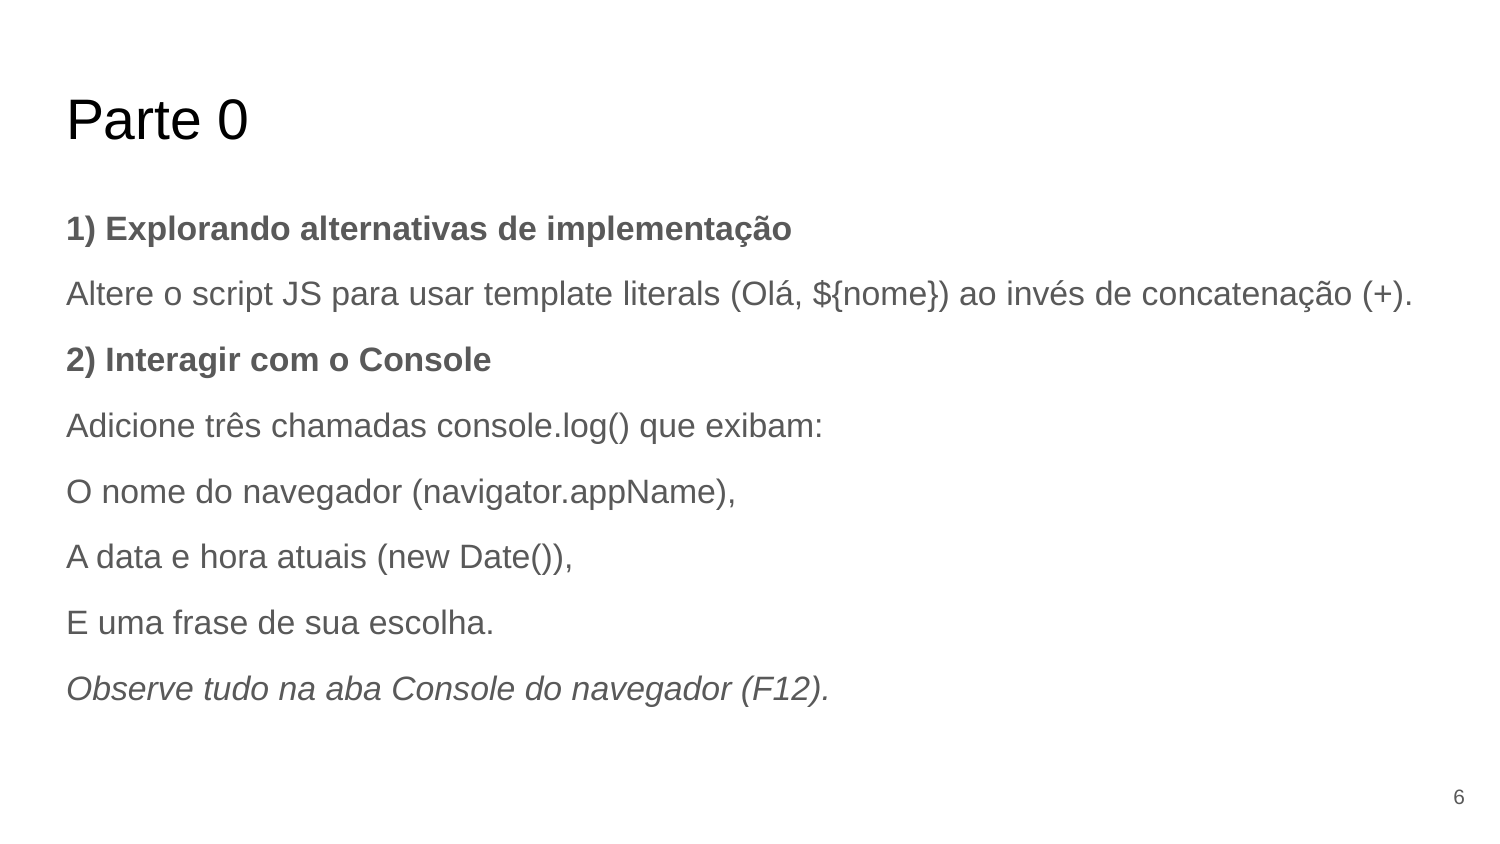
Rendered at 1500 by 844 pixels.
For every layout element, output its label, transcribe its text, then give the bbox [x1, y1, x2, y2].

slide_number <número> [1389, 764, 1480, 830]
list 1) Explorando alternativas de implementação Altere o script JS para usar template literals (Olá, ${nome}) ao invés de concatenação (+). 2) Interagir com o Console Adicione três chamadas console.log() que exibam: O nome do navegador (navigator.appName), A data e hora atuais (new Date()), E uma frase de sua escolha. Observe tudo na aba Console do navegador (F12). [51, 189, 1449, 750]
title Parte 0 [51, 72, 1449, 167]
